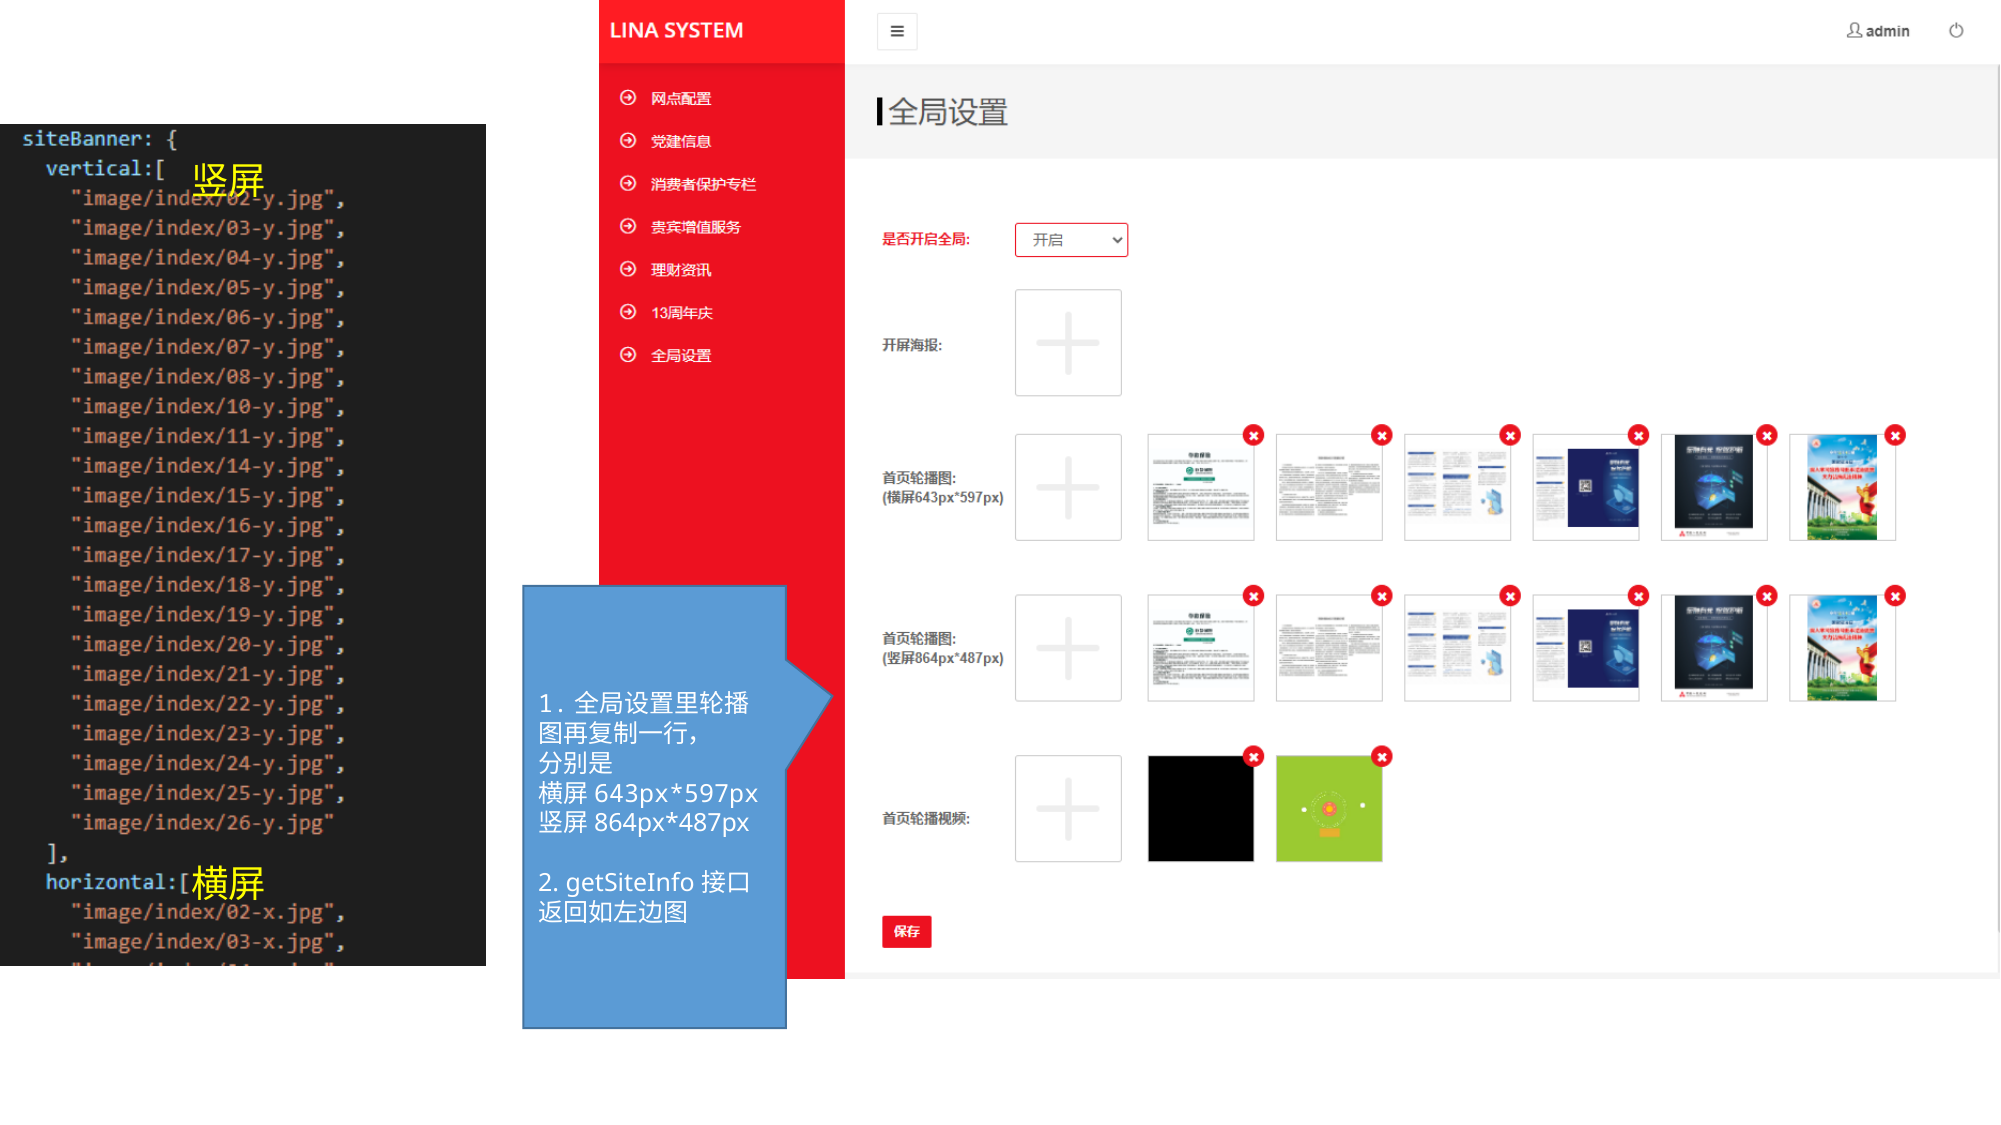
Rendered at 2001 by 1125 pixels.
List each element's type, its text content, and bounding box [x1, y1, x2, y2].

text_box 1.全局设置里轮播图再复制一行， 分别是 横屏643px*597px 竖屏864px*487px 2. getSiteInfo接口返回如左边图 [522, 584, 787, 1030]
picture [0, 124, 486, 966]
picture [599, 0, 2000, 979]
